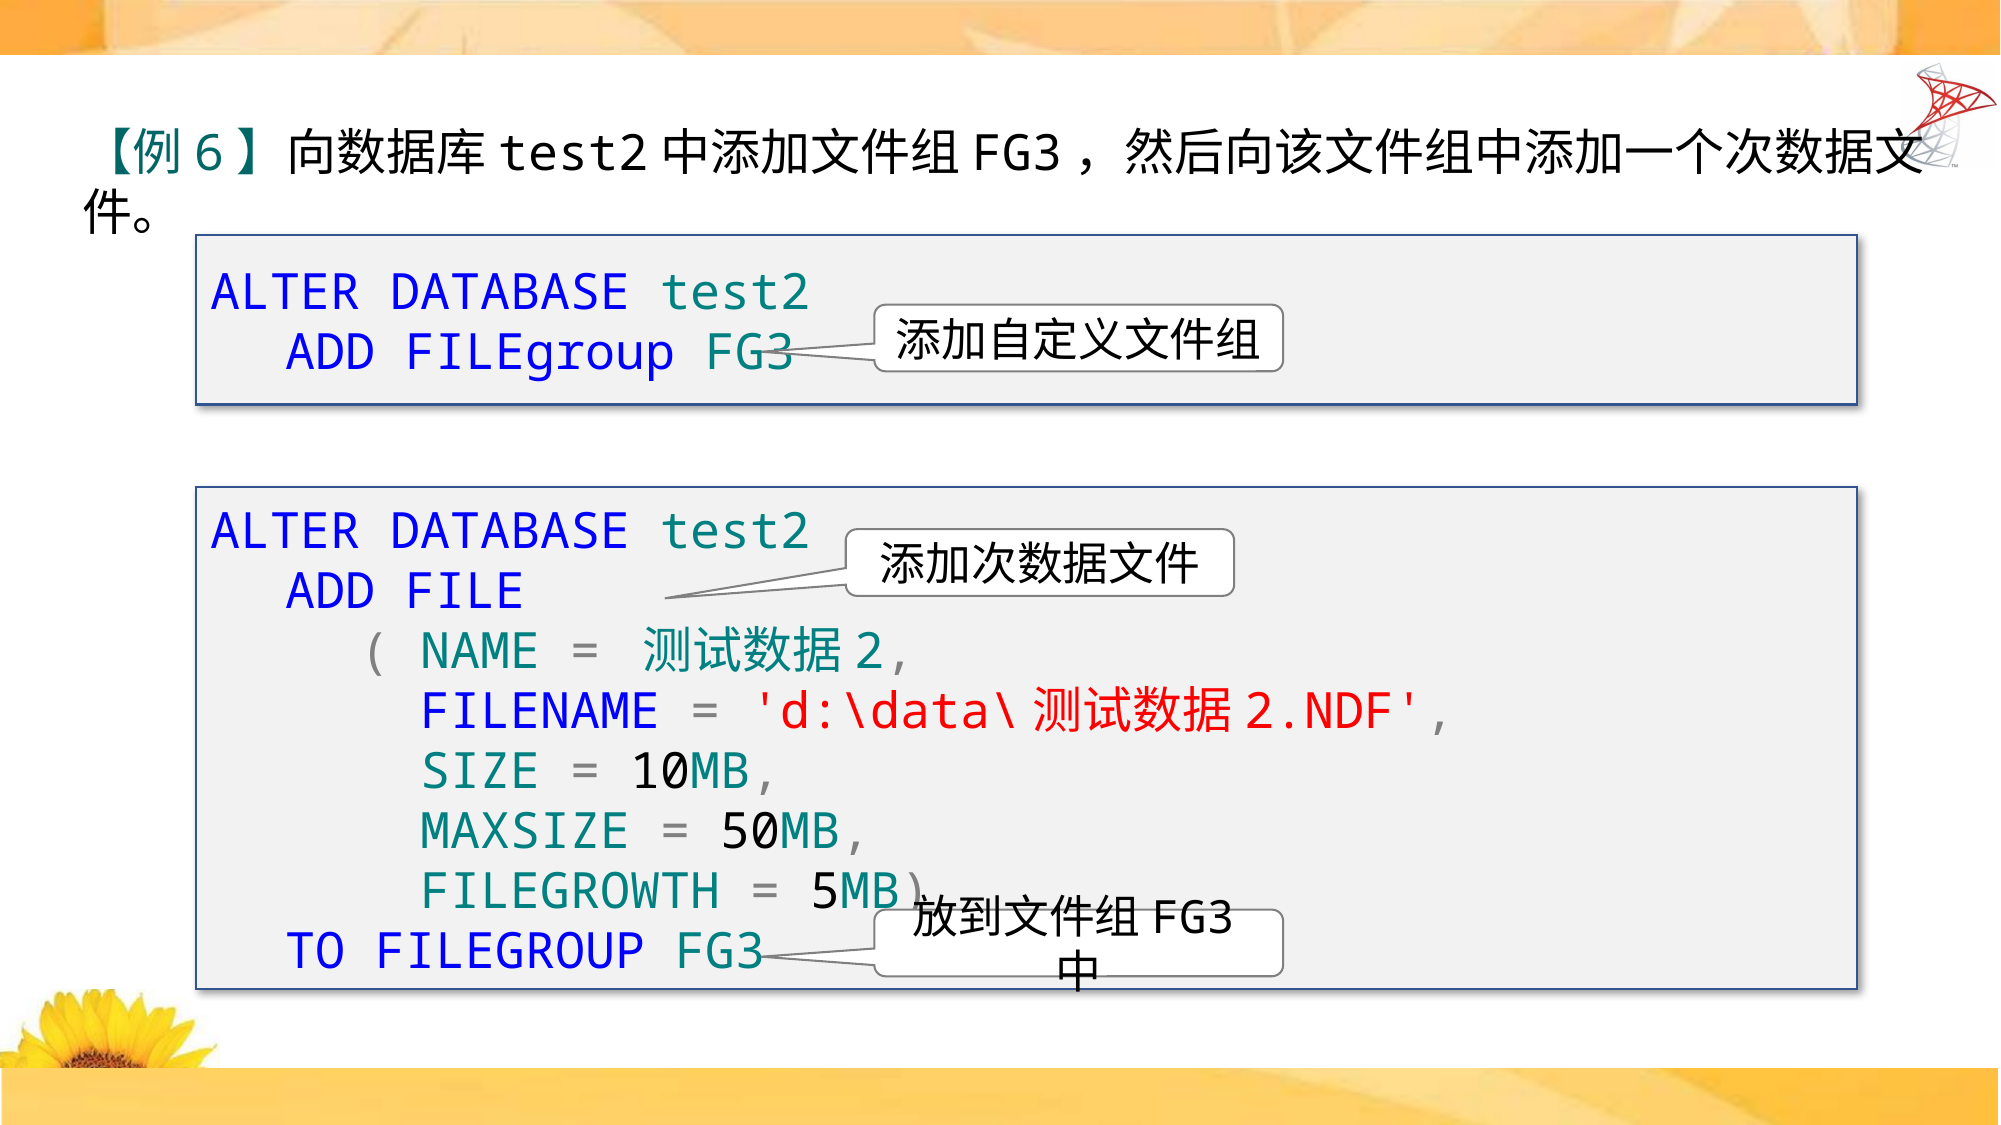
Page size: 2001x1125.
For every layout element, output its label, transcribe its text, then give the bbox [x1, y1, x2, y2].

text_box ALTER DATABASE test2 ADD FILEgroup FG3 [195, 234, 1858, 406]
text_box ALTER DATABASE test2 ADD FILE ( NAME = 测试数据2, FILENAME = 'd:\data\测试数据2.NDF', SIZE = 10MB, MAXSIZE = 50MB, FILEGROWTH = 5MB) TO FILEGROUP FG3 [195, 486, 1858, 990]
text_box 放到文件组FG3中 [761, 908, 1285, 978]
picture [0, 0, 2001, 55]
text_box 添加次数据文件 [664, 528, 1236, 600]
text_box 添加自定义文件组 [761, 303, 1285, 373]
picture [0, 989, 1998, 1125]
text_box 【例6】向数据库test2中添加文件组FG3，然后向该文件组中添加一个次数据文件。 [67, 112, 1986, 248]
picture [1901, 62, 1997, 169]
